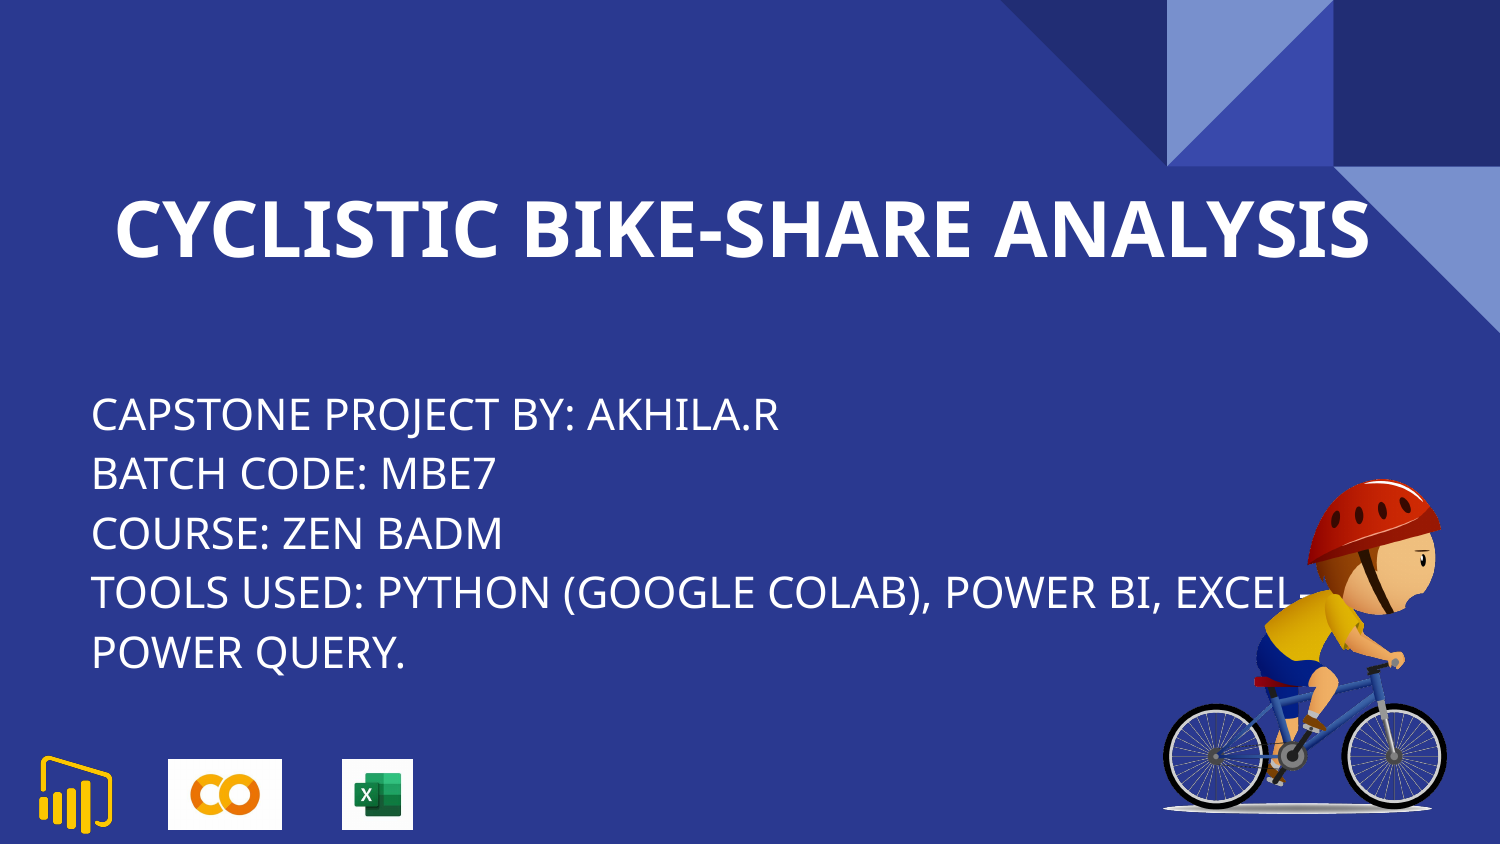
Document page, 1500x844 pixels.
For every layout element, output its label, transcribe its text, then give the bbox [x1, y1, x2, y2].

picture [0, 751, 151, 838]
subtitle CAPSTONE PROJECT BY: AKHILA.R BATCH CODE: MBE7 COURSE: ZEN BADM TOOLS USED: PYTHON (GOOGLE COLAB), POWER BI, EXCEL-POWER QUERY. [75, 368, 1425, 727]
picture [168, 759, 283, 830]
picture [1163, 479, 1448, 814]
title CYCLISTIC BIKE-SHARE ANALYSIS [98, 158, 1447, 296]
picture [342, 759, 413, 830]
